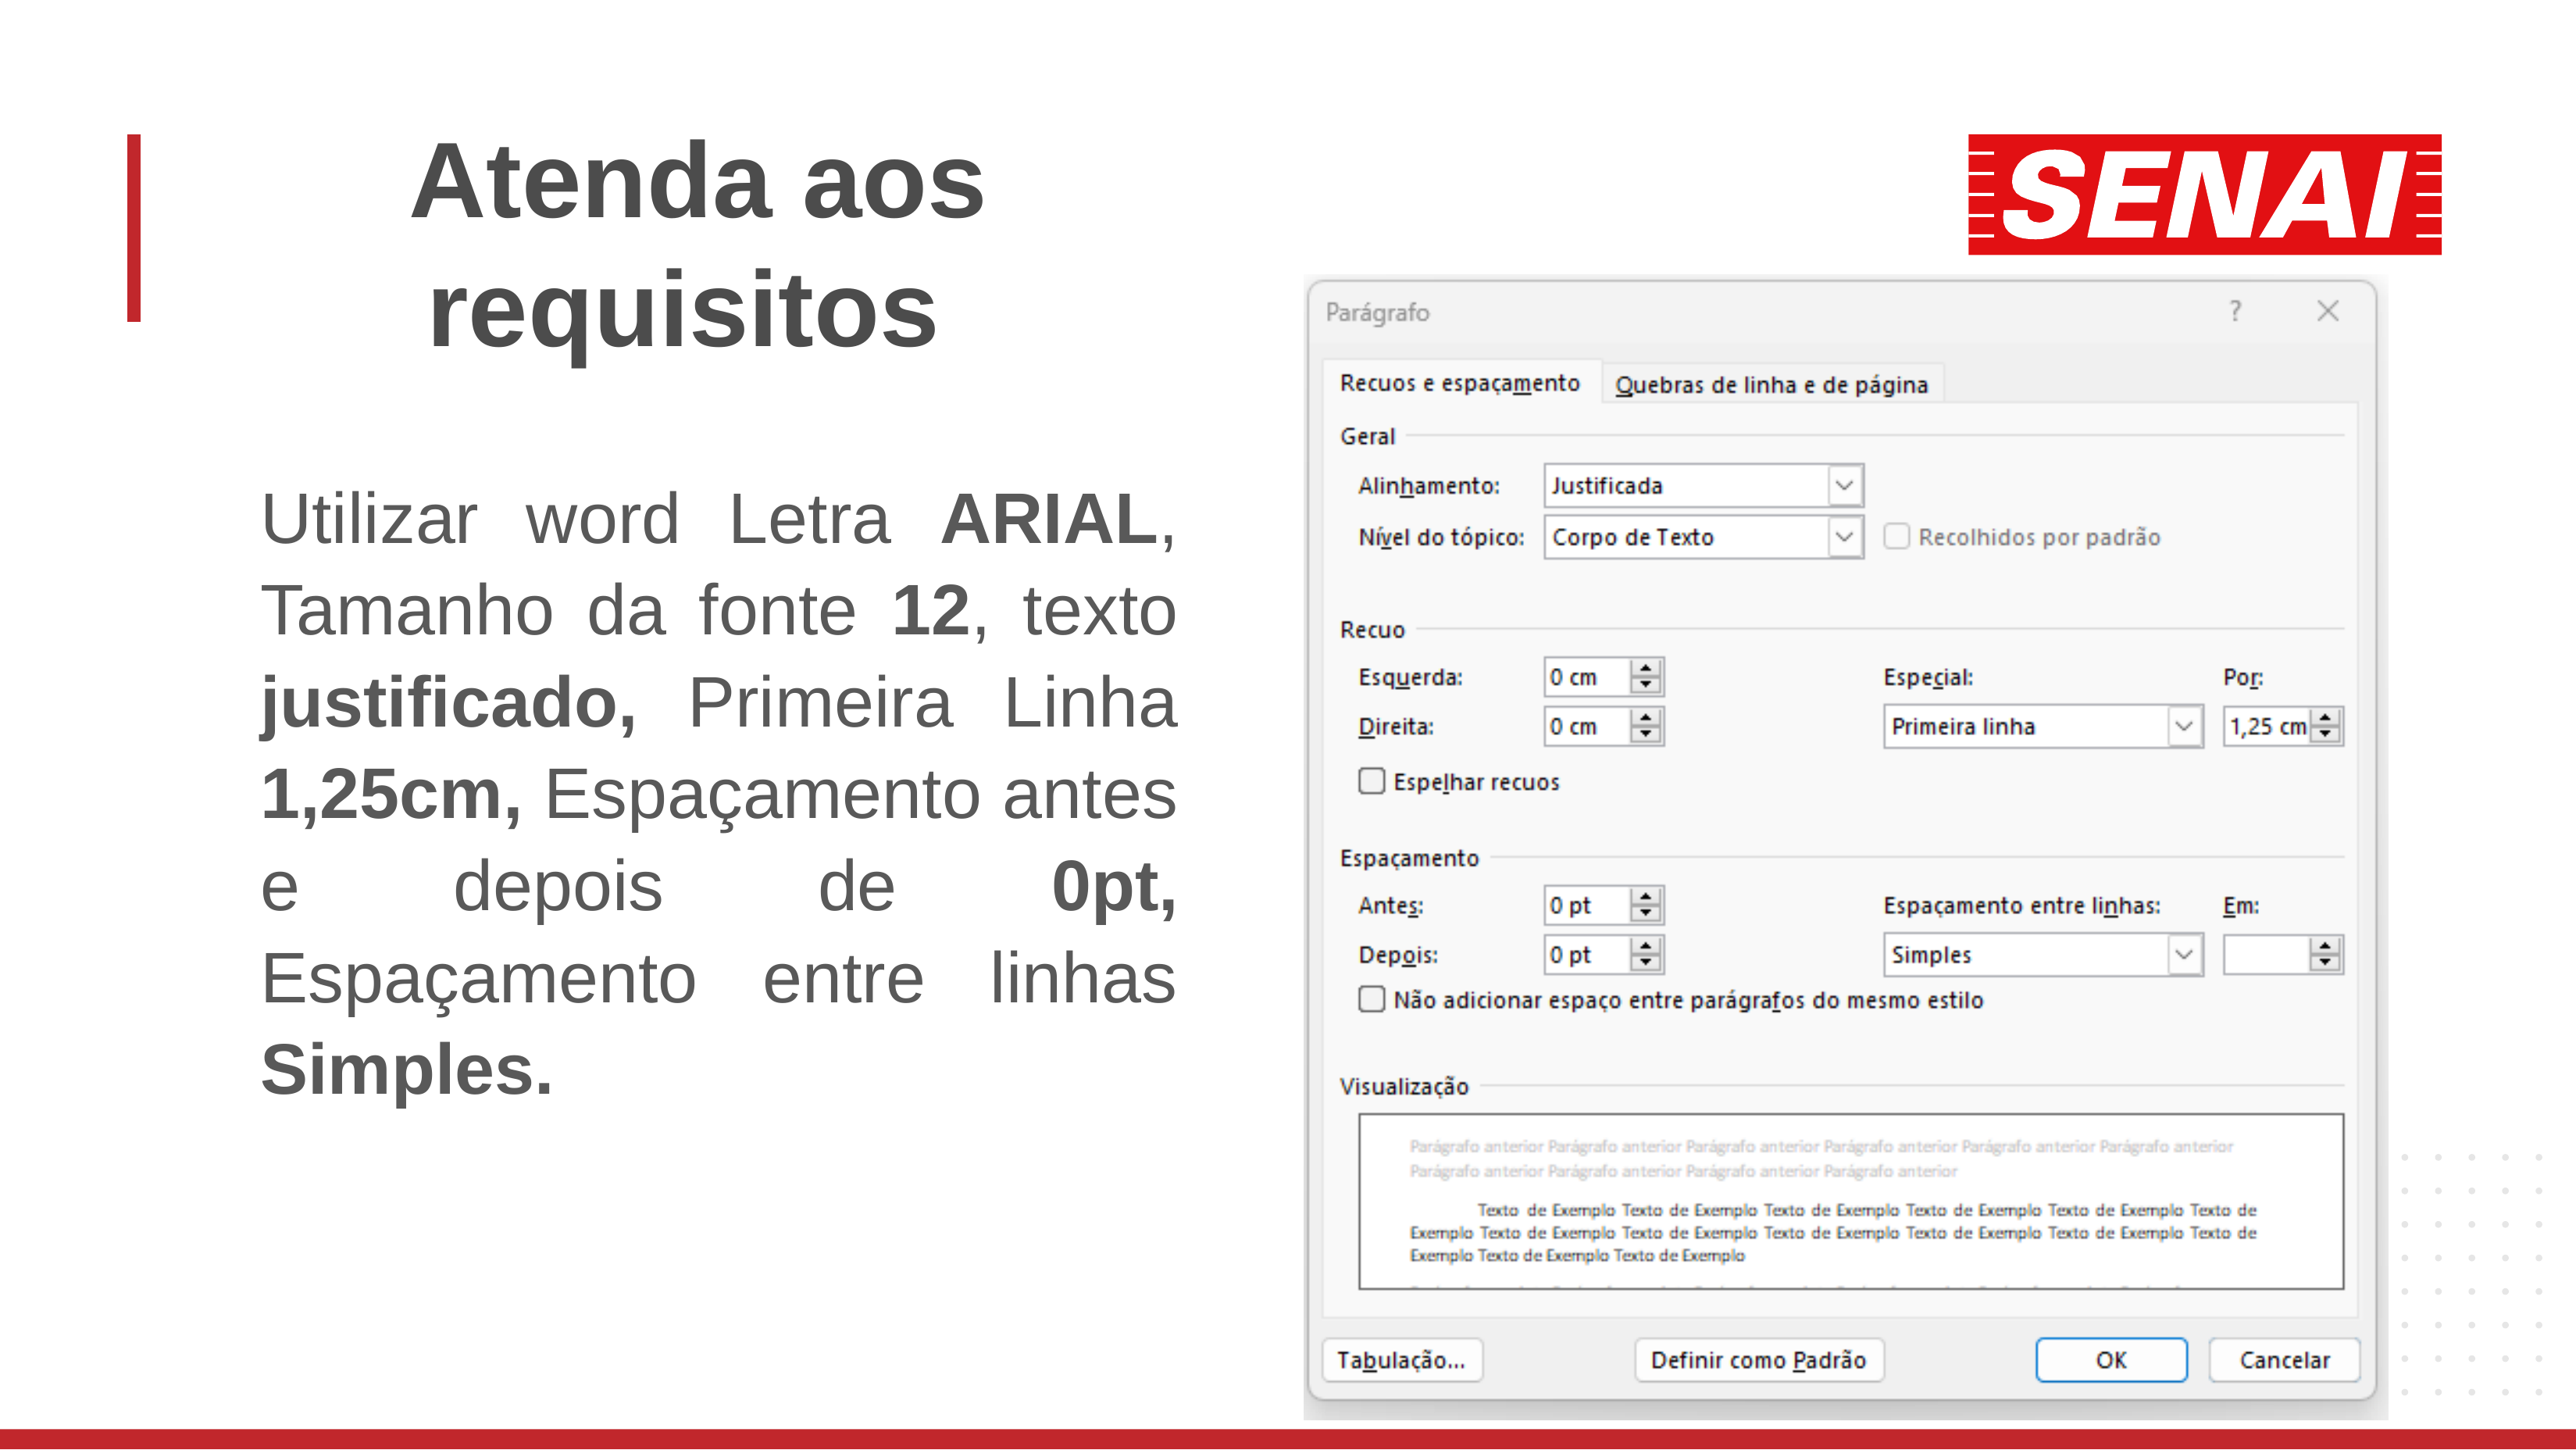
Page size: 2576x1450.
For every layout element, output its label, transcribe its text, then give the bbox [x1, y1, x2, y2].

text_box [2535, 1188, 2542, 1195]
text_box [2468, 1355, 2476, 1362]
text_box [2401, 1388, 2409, 1396]
text_box [2401, 1221, 2409, 1228]
text_box [2401, 1254, 2409, 1262]
text_box [2401, 1321, 2409, 1329]
text_box [2502, 1154, 2509, 1161]
text_box [2535, 1388, 2542, 1396]
text_box [2535, 1321, 2542, 1329]
text_box [2535, 1254, 2542, 1262]
text_box [2502, 1321, 2509, 1329]
text_box [2468, 1154, 2476, 1161]
title Atenda aos requisitos [244, 108, 1153, 368]
text_box [2401, 1188, 2409, 1195]
text_box [2401, 1355, 2409, 1362]
text_box [2401, 1288, 2409, 1295]
text_box [2435, 1221, 2442, 1228]
text_box [2401, 1154, 2409, 1161]
text_box [2535, 1355, 2542, 1362]
text_box [2468, 1188, 2476, 1195]
text_box [2535, 1221, 2542, 1228]
text_box [2435, 1154, 2442, 1161]
text_box [2535, 1288, 2542, 1295]
text_box [2502, 1288, 2509, 1295]
text_box [2468, 1321, 2476, 1329]
text_box [2468, 1221, 2476, 1228]
text_box [0, 1429, 2576, 1449]
text_box [2435, 1355, 2442, 1362]
text_box [2502, 1355, 2509, 1362]
text_box [2468, 1254, 2476, 1262]
text_box [2502, 1188, 2509, 1195]
text_box [2435, 1288, 2442, 1295]
text_box [2468, 1388, 2476, 1396]
text_box [2435, 1388, 2442, 1396]
text_box [2468, 1288, 2476, 1295]
text_box [2502, 1254, 2509, 1262]
text_box [2502, 1221, 2509, 1228]
text_box [2435, 1188, 2442, 1195]
text_box Utilizar word Letra ARIAL, Tamanho da fonte 12, texto justificado, Primeira Linha 1,25cm, Espaçamento antes e depois de 0pt, Espaçamento entre linhas Simples. [248, 459, 1190, 1115]
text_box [1968, 134, 2442, 255]
text_box [2502, 1388, 2509, 1396]
text_box [2435, 1321, 2442, 1329]
text_box [2435, 1254, 2442, 1262]
picture [1304, 273, 2389, 1420]
text_box [2535, 1154, 2542, 1161]
